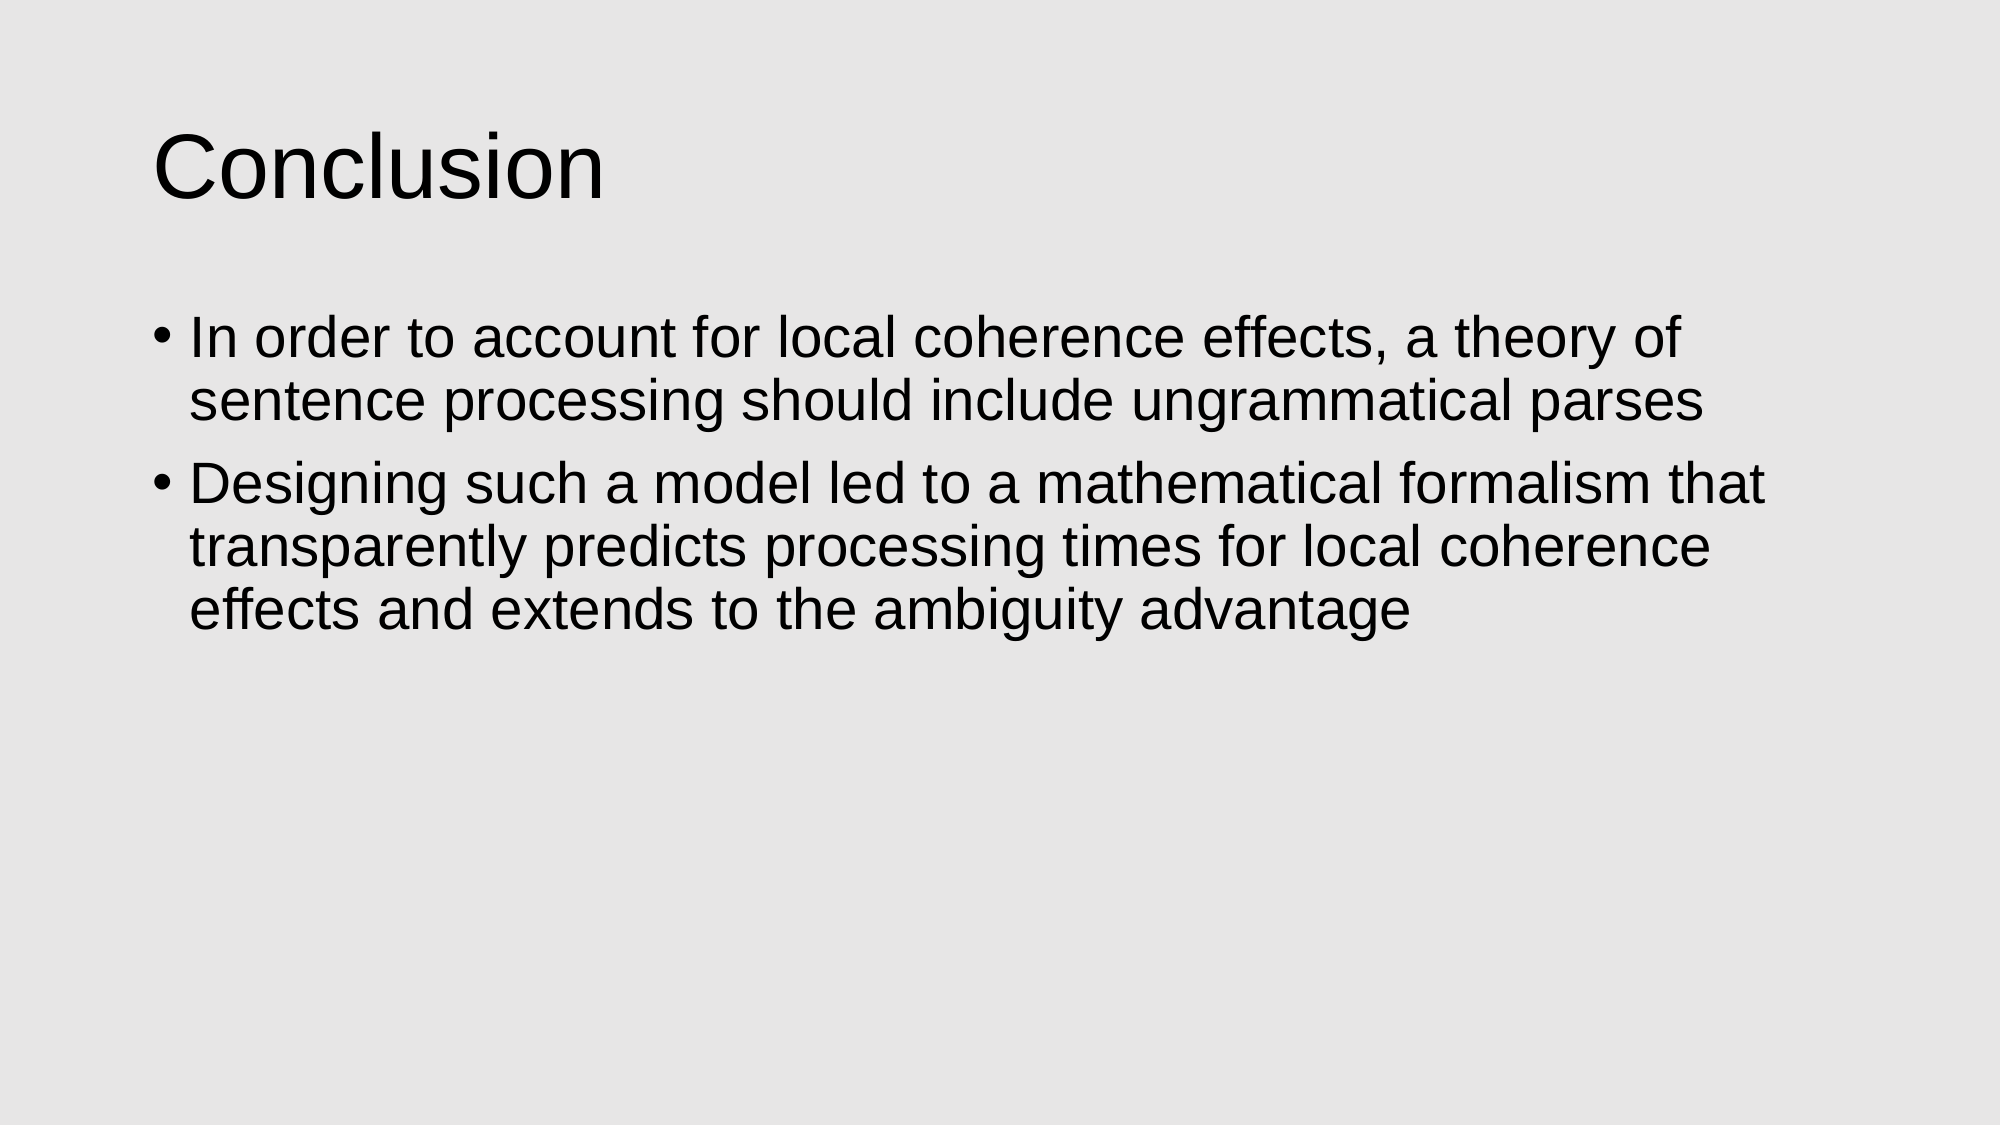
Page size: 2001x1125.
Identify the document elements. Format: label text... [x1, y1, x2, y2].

title Conclusion [137, 59, 1863, 278]
list In order to account for local coherence effects, a theory of sentence processing should include ungrammatical parses Designing such a model led to a mathematical formalism that transparently predicts processing times for local coherence effects and extends to the ambiguity advantage [137, 299, 1863, 1014]
